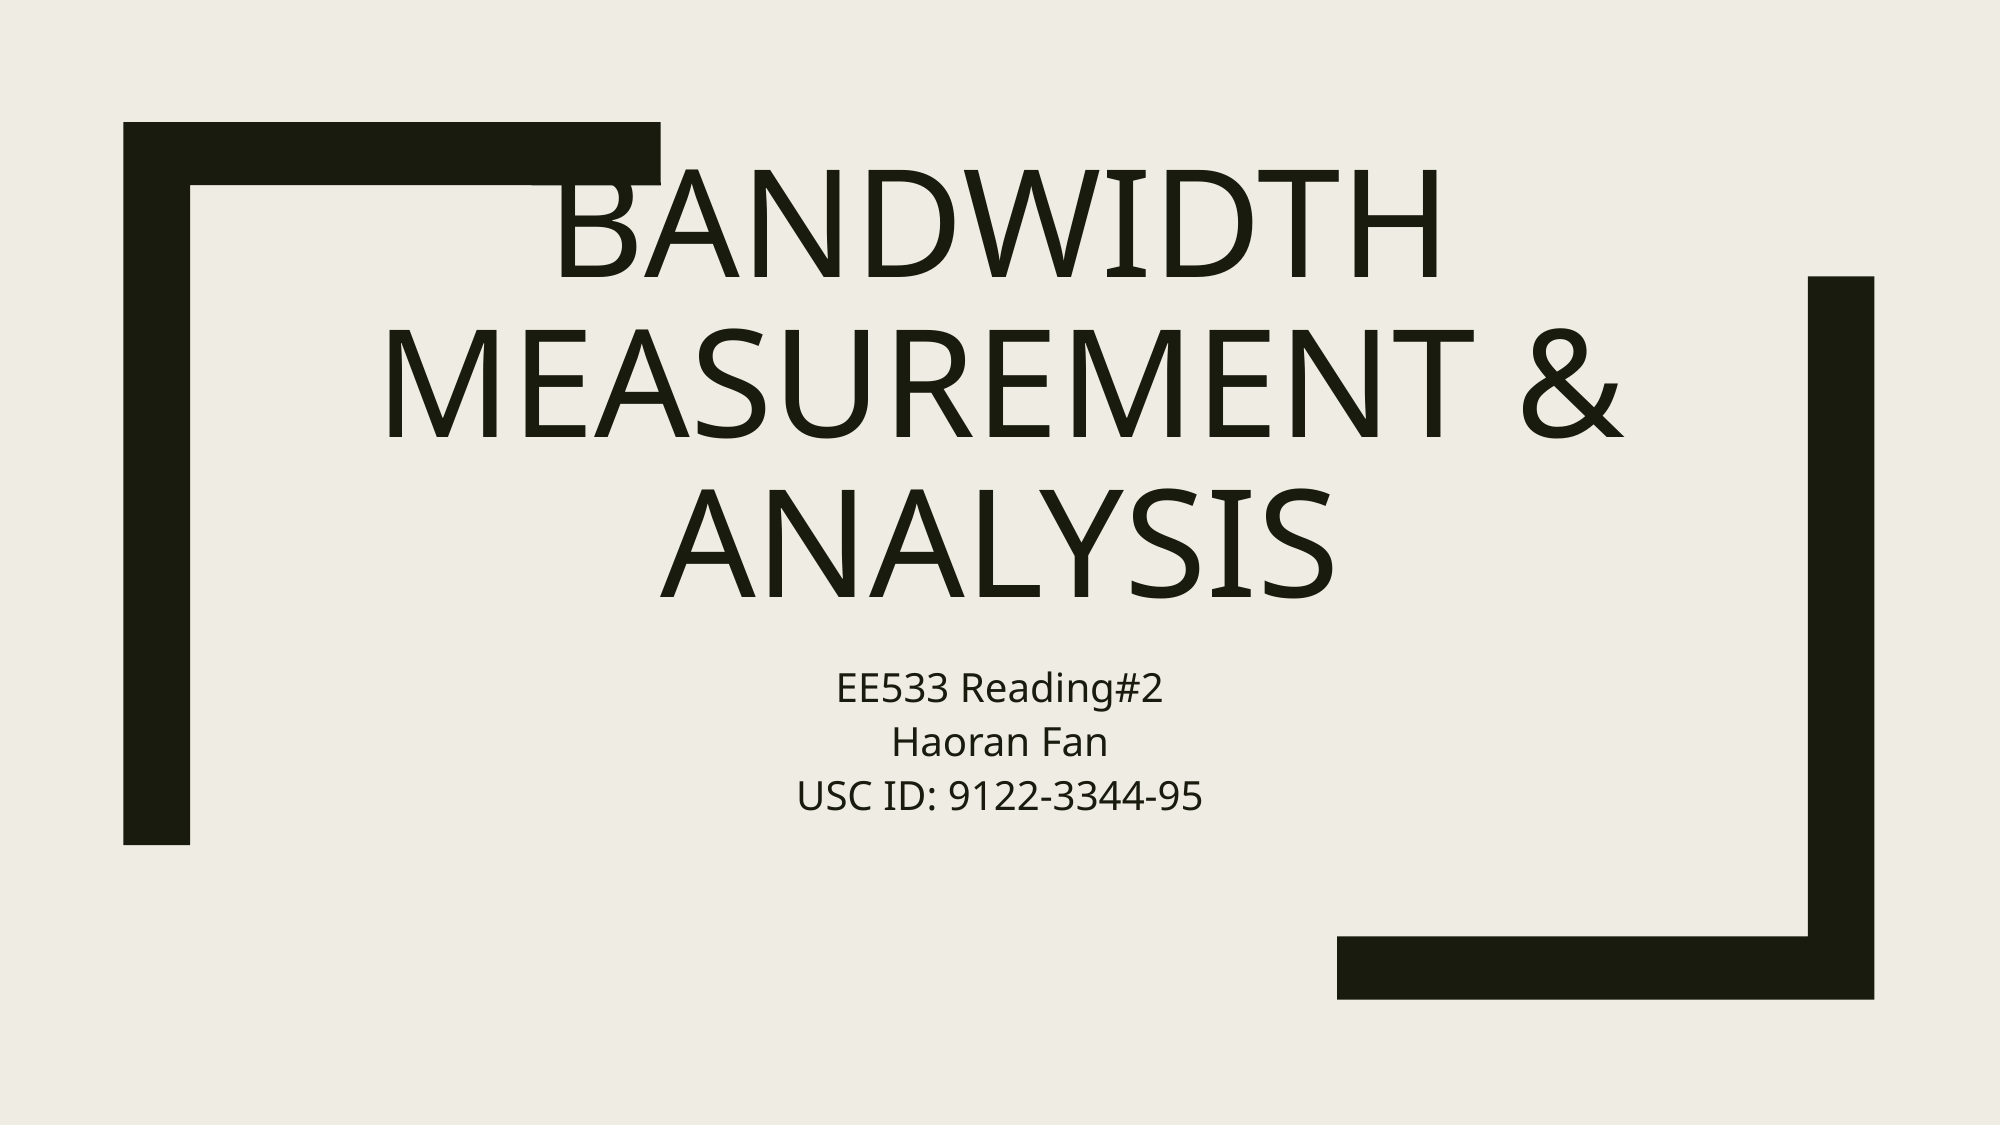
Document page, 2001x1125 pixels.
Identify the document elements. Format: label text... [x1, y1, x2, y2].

title Bandwidth measurement & analysis [314, 293, 1686, 638]
subtitle EE533 Reading#2 Haoran Fan USC ID: 9122-3344-95 [439, 649, 1561, 828]
